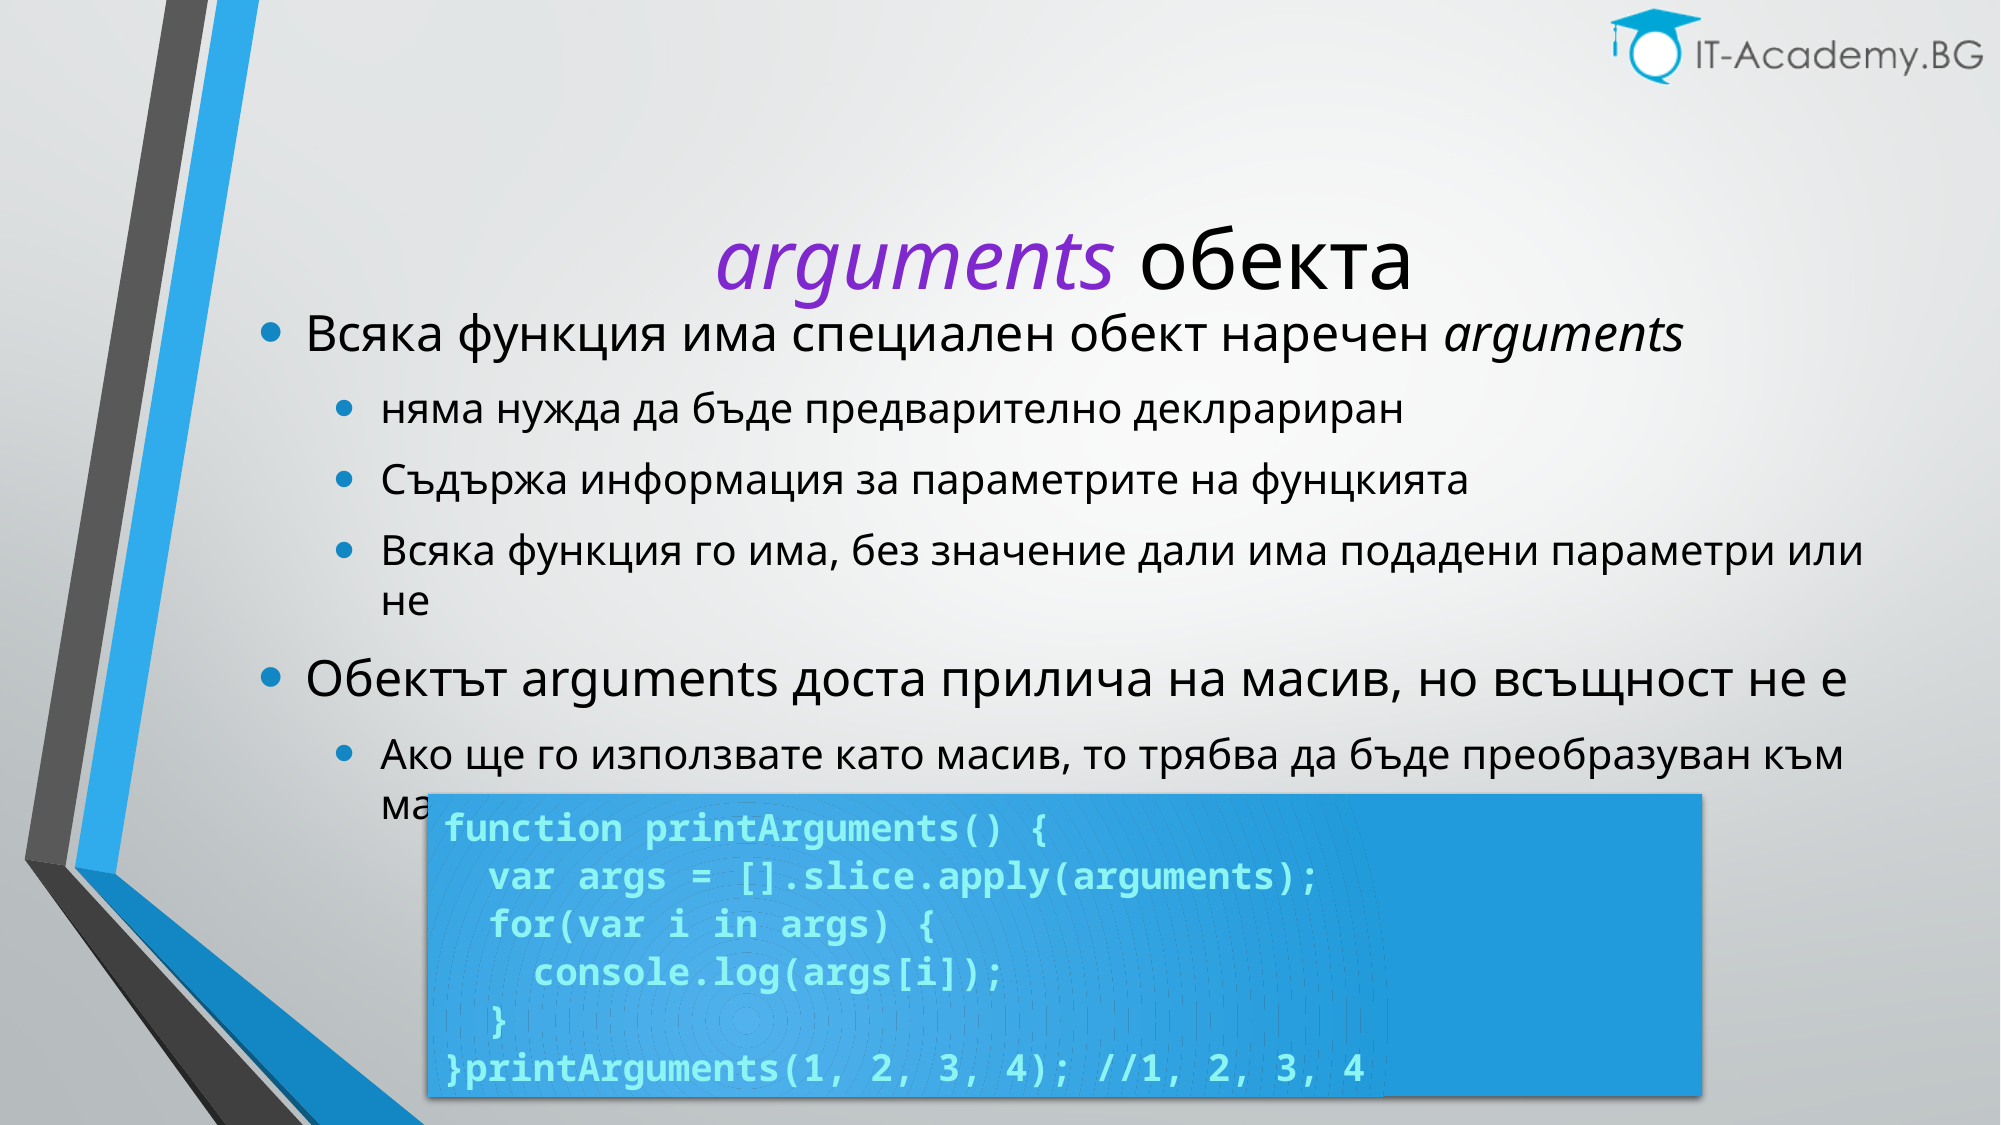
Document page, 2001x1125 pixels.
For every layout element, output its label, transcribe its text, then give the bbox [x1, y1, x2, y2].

list Всяка функция има специален обект наречен arguments няма нужда да бъде предварително деклрариран Съдържа информация за параметрите на фунцкията Всяка функция го има, без значение дали има подадени параметри или не Обектът arguments доста прилича на масив, но всъщност не е Ако ще го използвате като масив, то трябва да бъде преобразуван към масив [243, 308, 1887, 821]
title arguments обекта [243, 112, 1887, 308]
text_box function printArguments() { var args = [].slice.apply(arguments); for(var i in args) { console.log(args[i]); } }printArguments(1, 2, 3, 4); //1, 2, 3, 4 [428, 794, 1703, 1097]
picture [1609, 7, 1985, 94]
